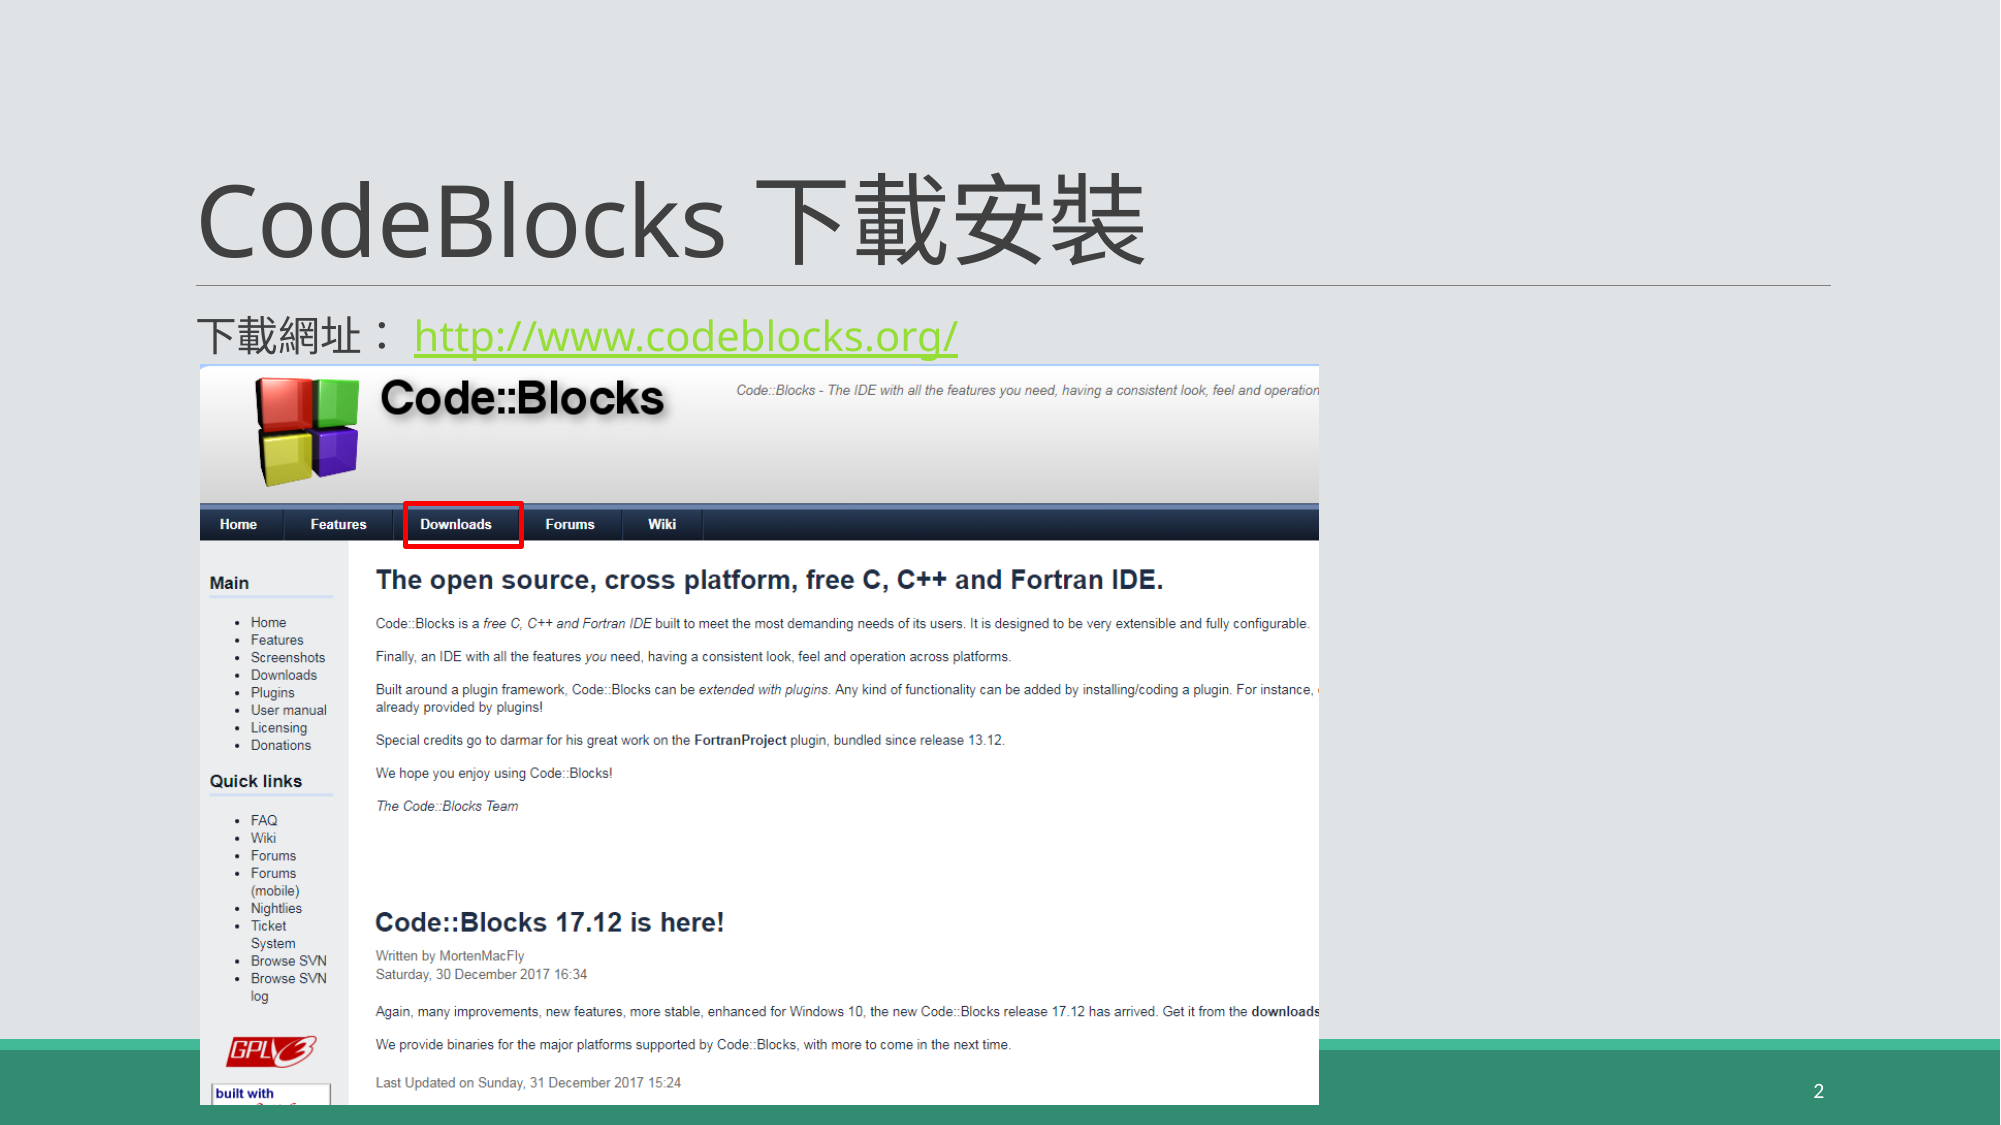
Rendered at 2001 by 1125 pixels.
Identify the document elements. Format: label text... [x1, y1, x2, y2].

picture [200, 363, 1320, 1106]
title CodeBlocks下載安裝 [180, 47, 1830, 285]
slide_number 2 [1624, 1059, 1840, 1120]
list 下載網址：http://www.codeblocks.org/ [180, 302, 1830, 963]
